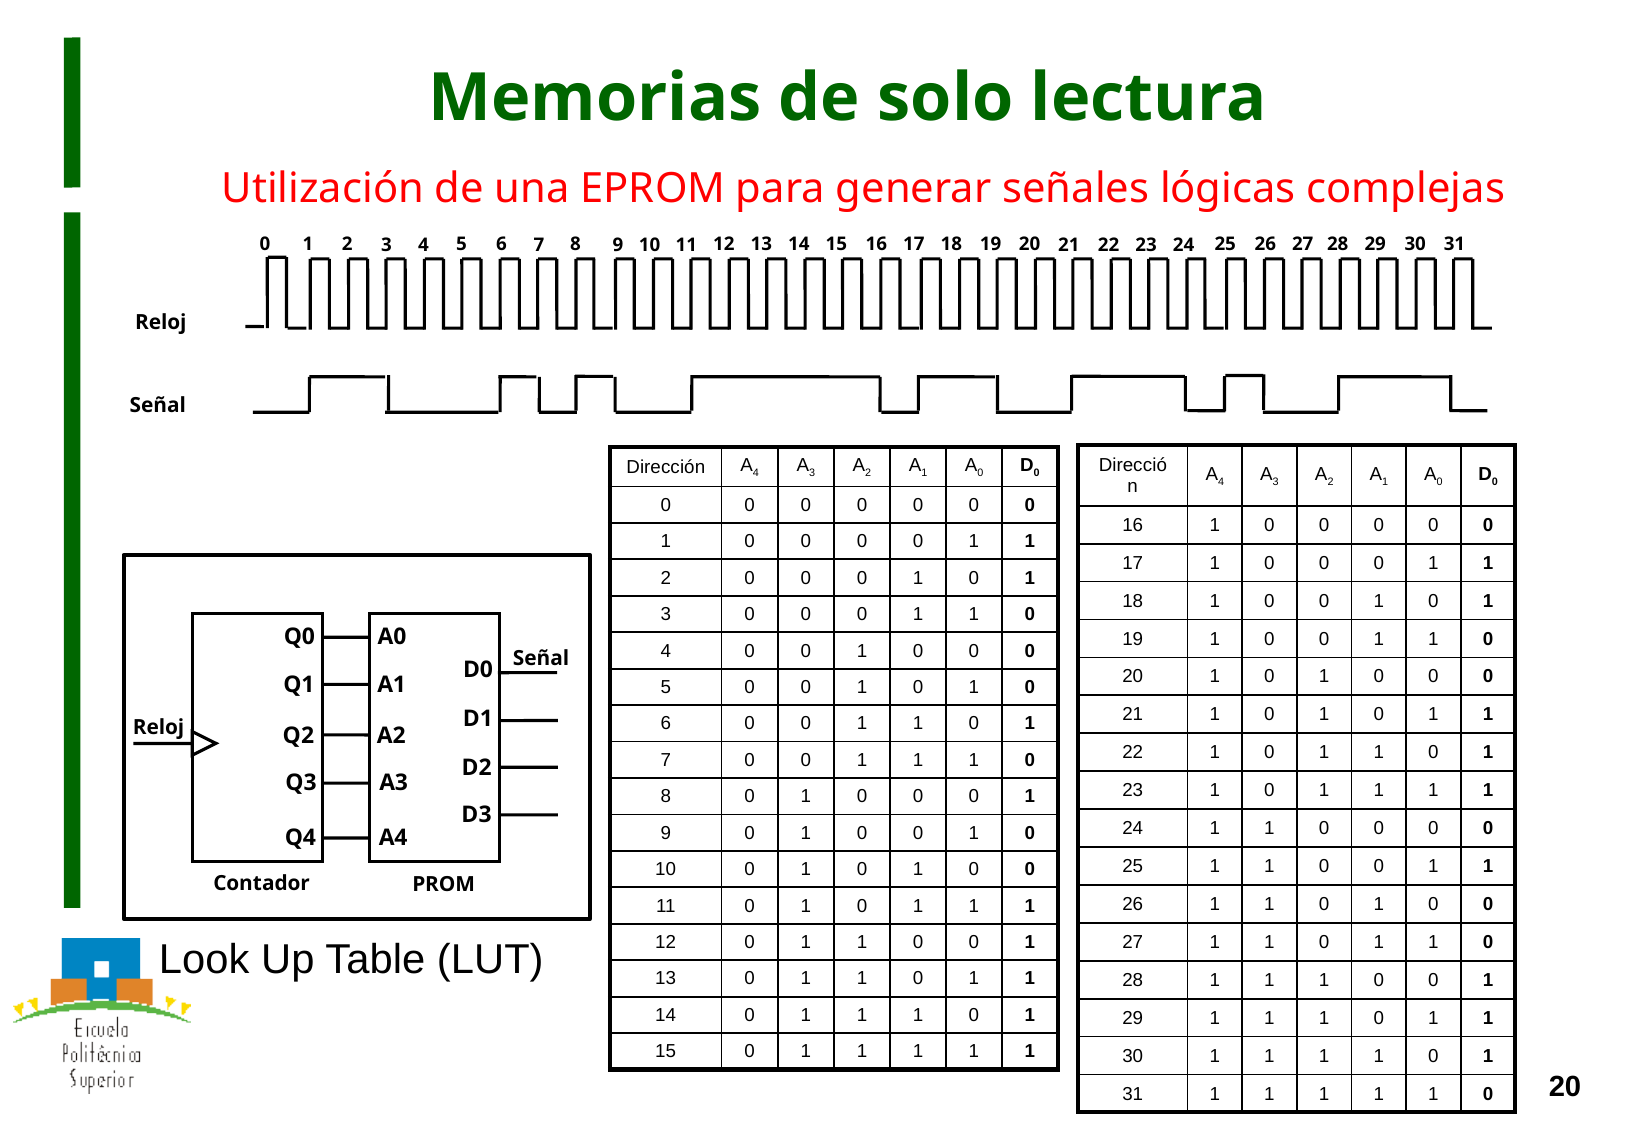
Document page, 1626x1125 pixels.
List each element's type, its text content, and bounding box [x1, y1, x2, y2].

table_cell 0 [891, 524, 945, 558]
table_cell 4 [612, 633, 721, 668]
table_cell 1 [779, 888, 833, 923]
table_cell 1 [1298, 962, 1351, 998]
table_cell 0 [779, 742, 833, 777]
table_cell 0 [1407, 810, 1460, 846]
text_box Look Up Table (LUT) [144, 924, 571, 990]
table_cell 3 [612, 597, 721, 631]
table_cell 0 [722, 779, 777, 814]
table_cell 0 [891, 815, 945, 850]
table_cell 0 [891, 670, 945, 704]
table_cell 0 [835, 779, 889, 814]
table_cell 0 [722, 815, 777, 850]
table_cell 1 [1188, 582, 1241, 619]
table_cell 1 [1243, 1037, 1296, 1074]
table_cell 1 [947, 524, 1001, 558]
table_cell 0 [1352, 696, 1405, 732]
table_cell 1 [1462, 1000, 1513, 1036]
table_cell 1 [1352, 1075, 1405, 1110]
table_cell 0 [835, 597, 889, 631]
table_cell 0 [1352, 545, 1405, 581]
table_cell 0 [1462, 810, 1513, 846]
table_header A4 [722, 449, 777, 486]
table_cell 7 [612, 742, 721, 777]
table_cell 1 [835, 925, 889, 959]
table_cell 0 [1243, 545, 1296, 581]
table_header D0 [1003, 449, 1056, 486]
table_cell 19 [1080, 620, 1187, 657]
table_cell 1 [835, 961, 889, 996]
table_cell 0 [835, 560, 889, 595]
table_cell 0 [1243, 582, 1296, 619]
table_cell 0 [612, 487, 721, 522]
table_cell 31 [1080, 1075, 1187, 1110]
table_cell 0 [1243, 772, 1296, 808]
table_cell 1 [1003, 560, 1056, 595]
table_cell 1 [1003, 888, 1056, 923]
table_cell 1 [779, 961, 833, 996]
table_cell 1 [779, 815, 833, 850]
table_cell 1 [1462, 772, 1513, 808]
table_cell 1 [1188, 1075, 1241, 1110]
table_cell 1 [1407, 772, 1460, 808]
table_cell 29 [1080, 1000, 1187, 1036]
table_cell 0 [1003, 670, 1056, 704]
table_cell 0 [947, 925, 1001, 959]
table_cell 1 [1243, 848, 1296, 884]
table_cell 1 [1188, 1000, 1241, 1036]
table_cell 1 [1298, 658, 1351, 694]
table_cell 1 [779, 779, 833, 814]
table_header Dirección [612, 449, 721, 486]
table_cell 0 [779, 706, 833, 741]
table_cell 8 [612, 779, 721, 814]
table_cell 1 [1462, 582, 1513, 619]
table_header A0 [1407, 447, 1460, 505]
table_cell 1 [835, 998, 889, 1032]
table_cell 1 [1243, 886, 1296, 922]
table_cell 1 [1243, 1075, 1296, 1110]
table_cell 1 [1188, 772, 1241, 808]
table_cell 1 [947, 597, 1001, 631]
table_cell 2 [612, 560, 721, 595]
table_cell 1 [891, 706, 945, 741]
table_cell 20 [1080, 658, 1187, 694]
table_cell 0 [722, 888, 777, 923]
table_cell 1 [891, 852, 945, 886]
table_cell 1 [1352, 1037, 1405, 1074]
table_cell 0 [1352, 507, 1405, 543]
table_cell 1 [1352, 620, 1405, 657]
table_cell 1 [1003, 961, 1056, 996]
table_cell 0 [1298, 545, 1351, 581]
table_header Dirección [1080, 447, 1187, 505]
table_cell 1 [779, 998, 833, 1032]
table_cell 1 [1407, 696, 1460, 732]
table_cell 0 [722, 560, 777, 595]
table_cell 0 [947, 779, 1001, 814]
table_cell 1 [1188, 1037, 1241, 1074]
table_cell 1 [947, 888, 1001, 923]
table_cell 0 [779, 560, 833, 595]
table_cell 0 [1298, 620, 1351, 657]
table_cell 0 [1352, 1000, 1405, 1036]
table_cell 1 [779, 925, 833, 959]
table_cell 0 [722, 487, 777, 522]
table_cell 0 [835, 852, 889, 886]
table_cell 0 [722, 633, 777, 668]
table_cell 1 [1407, 620, 1460, 657]
table_cell 30 [1080, 1037, 1187, 1074]
table_cell 1 [1462, 734, 1513, 770]
table_cell 1 [1243, 962, 1296, 998]
table_cell 0 [947, 487, 1001, 522]
table_cell 0 [779, 597, 833, 631]
table_cell 5 [612, 670, 721, 704]
table_cell 0 [947, 706, 1001, 741]
table_header A0 [947, 449, 1001, 486]
table_cell 1 [835, 706, 889, 741]
table_cell 27 [1080, 924, 1187, 960]
table_cell 0 [947, 852, 1001, 886]
table_cell 0 [722, 925, 777, 959]
table_cell 1 [835, 742, 889, 777]
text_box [133, 613, 590, 905]
table_cell 0 [1003, 742, 1056, 777]
table_cell 1 [1298, 1075, 1351, 1110]
table_header A2 [835, 449, 889, 486]
table_header A3 [1243, 447, 1296, 505]
table_cell 0 [722, 597, 777, 631]
table_cell 1 [835, 1034, 889, 1067]
table_cell 0 [891, 487, 945, 522]
table_cell 1 [891, 742, 945, 777]
table_cell 0 [779, 670, 833, 704]
table_cell 0 [1407, 582, 1460, 619]
table_cell 0 [1352, 962, 1405, 998]
table_cell 0 [1243, 507, 1296, 543]
table_cell 1 [1188, 962, 1241, 998]
table_cell 14 [612, 998, 721, 1032]
table_cell 1 [1407, 545, 1460, 581]
picture [13, 938, 191, 1094]
table_cell 1 [1003, 998, 1056, 1032]
table_cell 28 [1080, 962, 1187, 998]
table_cell 0 [891, 961, 945, 996]
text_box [109, 223, 1493, 426]
table_cell 1 [947, 670, 1001, 704]
table_cell 1 [1298, 1000, 1351, 1036]
table_cell 1 [1243, 924, 1296, 960]
table_cell 1 [1188, 848, 1241, 884]
table_cell 0 [891, 633, 945, 668]
table_cell 1 [835, 633, 889, 668]
table_cell 1 [891, 998, 945, 1032]
table_cell 0 [835, 888, 889, 923]
table_cell 0 [1407, 658, 1460, 694]
table_cell 1 [1188, 658, 1241, 694]
table_cell 1 [1352, 924, 1405, 960]
table_cell 0 [1243, 658, 1296, 694]
table_cell 1 [947, 742, 1001, 777]
table_cell 1 [1462, 1037, 1513, 1074]
table_cell 0 [1352, 658, 1405, 694]
table_cell 26 [1080, 886, 1187, 922]
table_cell 1 [1462, 848, 1513, 884]
table_cell 0 [722, 998, 777, 1032]
table_cell 0 [1243, 696, 1296, 732]
table_cell 0 [779, 487, 833, 522]
table_cell 0 [1003, 852, 1056, 886]
table_cell 1 [835, 670, 889, 704]
table_cell 0 [779, 633, 833, 668]
table_cell 24 [1080, 810, 1187, 846]
table_cell 13 [612, 961, 721, 996]
table_cell 0 [1298, 810, 1351, 846]
table_cell 0 [835, 815, 889, 850]
table_cell 1 [1407, 1075, 1460, 1110]
table_cell 1 [1003, 706, 1056, 741]
table_cell 1 [779, 1034, 833, 1067]
text_box Utilización de una EPROM para generar señales lógicas complejas [206, 152, 1522, 219]
table_cell 1 [1352, 772, 1405, 808]
table_cell 0 [1352, 848, 1405, 884]
table_cell 10 [612, 852, 721, 886]
table_cell 0 [1352, 810, 1405, 846]
table_cell 1 [1298, 696, 1351, 732]
text_box Reloj [117, 705, 123, 746]
table_cell 1 [891, 560, 945, 595]
table_cell 0 [1298, 582, 1351, 619]
table_cell 1 [1243, 810, 1296, 846]
table_cell 0 [722, 524, 777, 558]
table_cell 21 [1080, 696, 1187, 732]
table_cell 0 [722, 961, 777, 996]
table_cell 0 [1462, 924, 1513, 960]
table_cell 0 [1243, 620, 1296, 657]
table_cell 15 [612, 1034, 721, 1067]
table_cell 1 [1462, 545, 1513, 581]
table_cell 9 [612, 815, 721, 850]
table_cell 12 [612, 925, 721, 959]
table_header A1 [1352, 447, 1405, 505]
table_header A4 [1188, 447, 1241, 505]
table_cell 1 [1188, 696, 1241, 732]
table_cell 0 [722, 852, 777, 886]
table_cell 1 [1298, 734, 1351, 770]
table_cell 1 [1188, 810, 1241, 846]
table_cell 0 [1462, 507, 1513, 543]
table_cell 1 [1188, 507, 1241, 543]
text_box [123, 554, 590, 919]
table_header A3 [779, 449, 833, 486]
table_cell 0 [1407, 507, 1460, 543]
table_cell 0 [1298, 924, 1351, 960]
table_cell 1 [612, 524, 721, 558]
table_cell 16 [1080, 507, 1187, 543]
table_cell 0 [1407, 962, 1460, 998]
table_cell 1 [947, 1034, 1001, 1067]
table_cell 1 [891, 597, 945, 631]
table_cell 1 [1188, 734, 1241, 770]
table_cell 0 [1003, 815, 1056, 850]
table_cell 1 [1003, 1034, 1056, 1067]
table_cell 0 [779, 524, 833, 558]
table_cell 1 [891, 1034, 945, 1067]
table_cell 0 [835, 487, 889, 522]
table_cell 0 [1407, 886, 1460, 922]
table_cell 1 [1003, 925, 1056, 959]
table_cell 0 [1003, 487, 1056, 522]
table_header D0 [1462, 447, 1513, 505]
table_cell 1 [1462, 696, 1513, 732]
table_header A1 [891, 449, 945, 486]
table_cell 0 [891, 779, 945, 814]
table_cell 1 [1003, 779, 1056, 814]
table_cell 0 [1243, 734, 1296, 770]
table_cell 1 [1352, 582, 1405, 619]
table_cell 0 [722, 670, 777, 704]
table_cell 0 [1298, 507, 1351, 543]
table_cell 1 [1352, 886, 1405, 922]
table_cell 0 [947, 560, 1001, 595]
table_cell 0 [1407, 734, 1460, 770]
table_cell 0 [1462, 620, 1513, 657]
table_cell 25 [1080, 848, 1187, 884]
table_cell 0 [1003, 633, 1056, 668]
table_cell 18 [1080, 582, 1187, 619]
table_cell 1 [1188, 620, 1241, 657]
table_cell 0 [835, 524, 889, 558]
table_cell 0 [947, 998, 1001, 1032]
table_cell 1 [779, 852, 833, 886]
table_cell 0 [722, 1034, 777, 1067]
table_cell 1 [947, 961, 1001, 996]
table_cell 1 [1298, 772, 1351, 808]
table_cell 1 [947, 815, 1001, 850]
table_cell 0 [1298, 848, 1351, 884]
table_cell 0 [1407, 1037, 1460, 1074]
table_cell 0 [891, 925, 945, 959]
table_header A2 [1298, 447, 1351, 505]
table_cell 6 [612, 706, 721, 741]
table_cell 1 [891, 888, 945, 923]
title Memorias de solo lectura [117, 0, 1579, 188]
table_cell 0 [722, 706, 777, 741]
table_cell 0 [722, 742, 777, 777]
table_cell 1 [1407, 1000, 1460, 1036]
table_cell 0 [947, 633, 1001, 668]
table_cell 0 [1298, 886, 1351, 922]
table_cell 22 [1080, 734, 1187, 770]
table_cell 1 [1352, 734, 1405, 770]
table_cell 0 [1462, 886, 1513, 922]
table_cell 0 [1003, 597, 1056, 631]
table_cell 1 [1188, 924, 1241, 960]
table_cell 1 [1462, 962, 1513, 998]
table_cell 23 [1080, 772, 1187, 808]
table_cell 0 [1462, 1075, 1513, 1110]
table_cell 1 [1298, 1037, 1351, 1074]
table_cell 1 [1188, 886, 1241, 922]
table_cell 1 [1407, 924, 1460, 960]
picture [95, 962, 109, 977]
table_cell 17 [1080, 545, 1187, 581]
table_cell 1 [1407, 848, 1460, 884]
table_cell 0 [1462, 658, 1513, 694]
table_cell 1 [1003, 524, 1056, 558]
table_cell 11 [612, 888, 721, 923]
table_cell 1 [1243, 1000, 1296, 1036]
table_cell 1 [1188, 545, 1241, 581]
